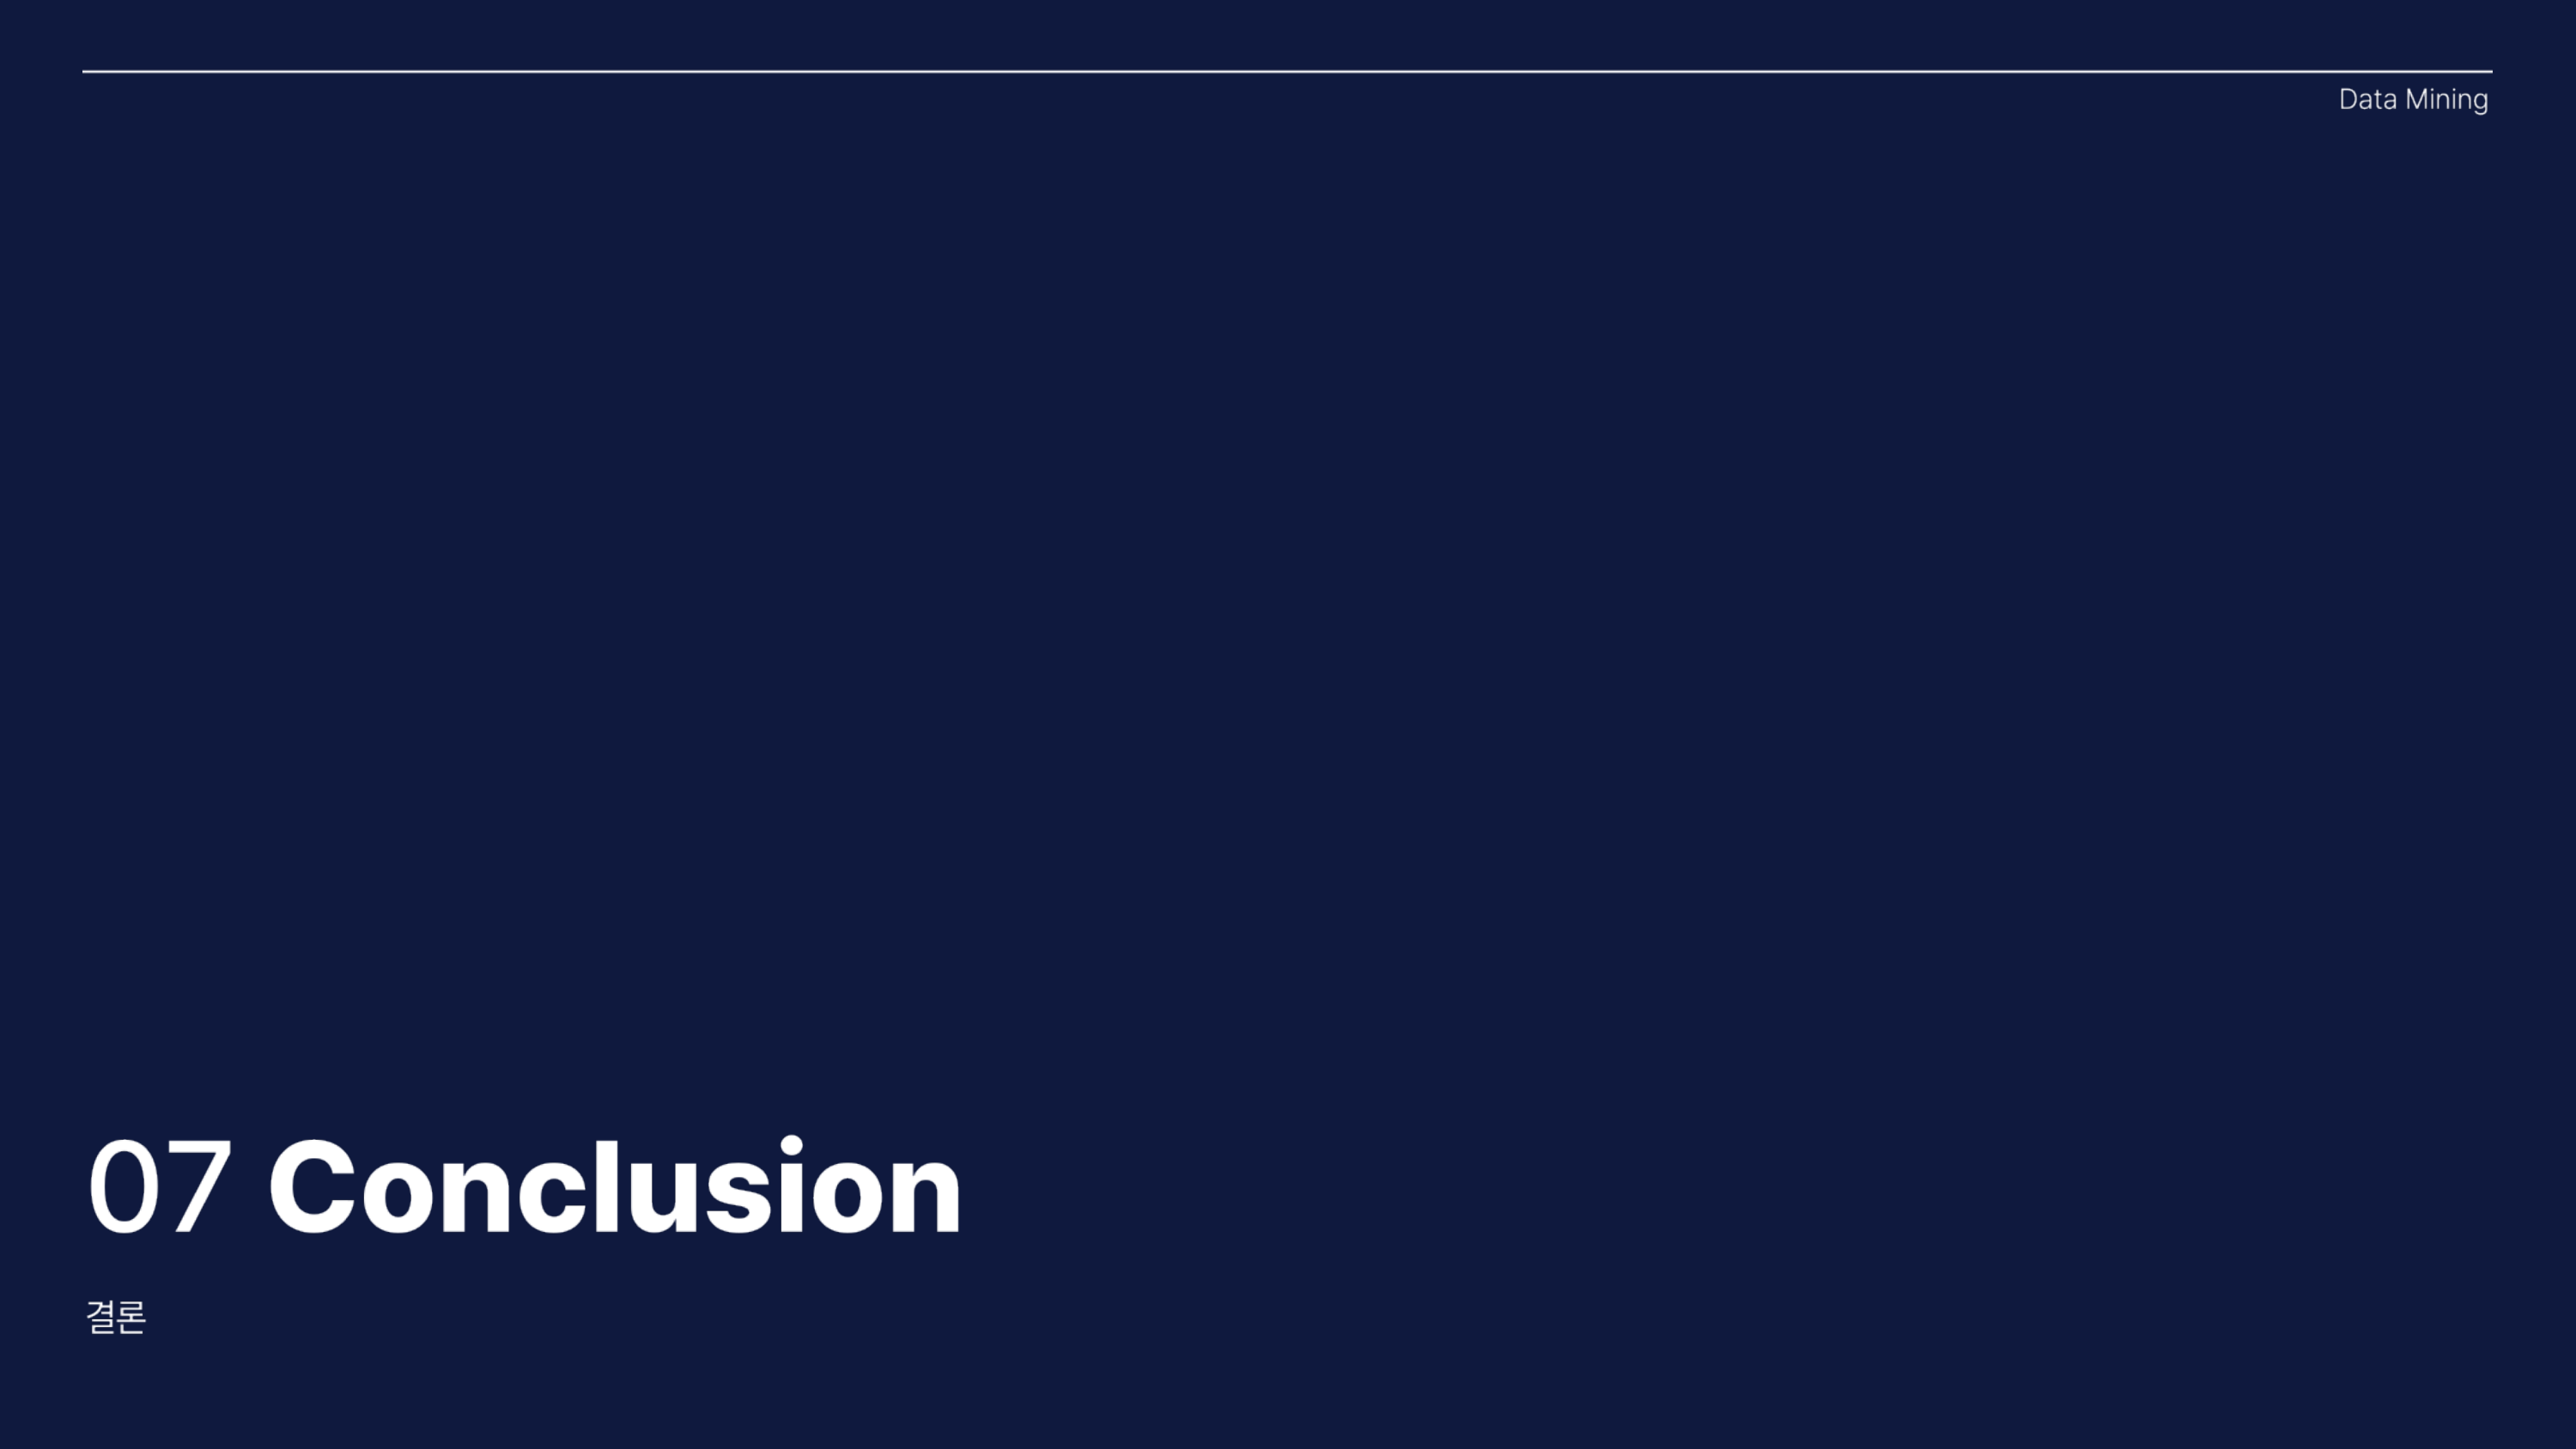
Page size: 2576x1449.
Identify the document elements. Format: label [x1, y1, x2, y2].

picture [2247, 76, 2501, 130]
text_box [82, 67, 2493, 76]
picture [66, 1080, 1018, 1352]
